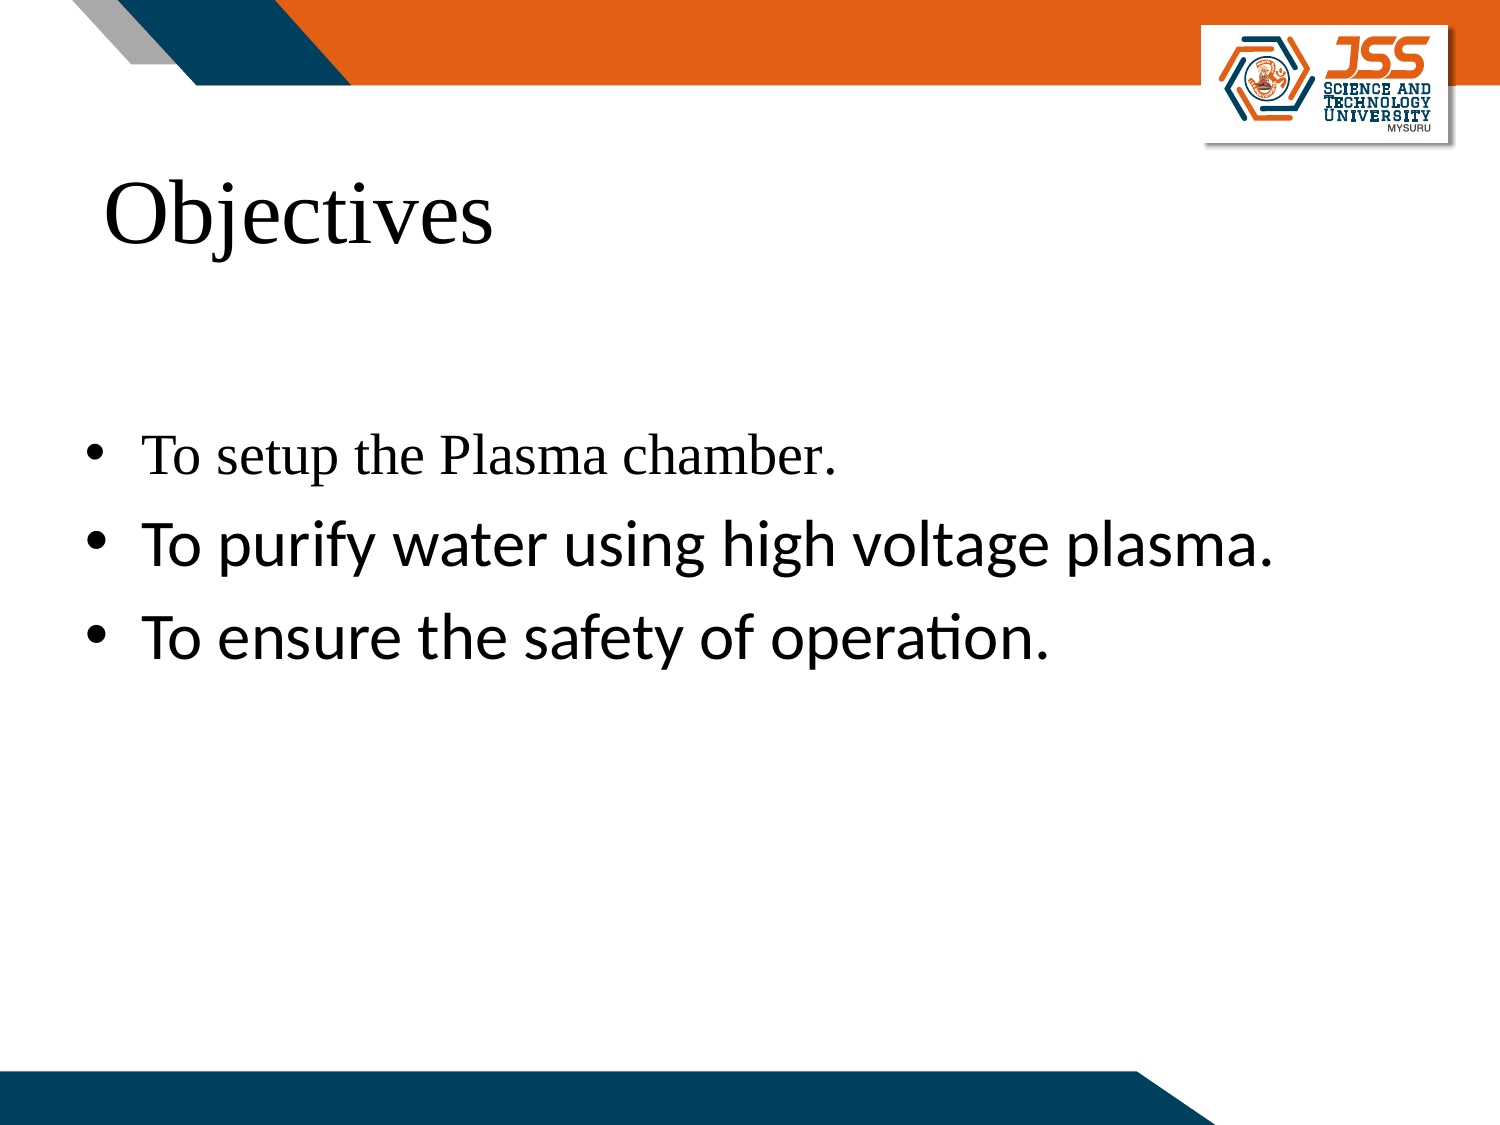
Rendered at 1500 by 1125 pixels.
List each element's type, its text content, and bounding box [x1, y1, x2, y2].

list To setup the Plasma chamber. To purify water using high voltage plasma. To ensure the safety of operation. [69, 408, 1420, 1125]
slide_number [1074, 1042, 1425, 1103]
title Objectives [88, 113, 1439, 302]
